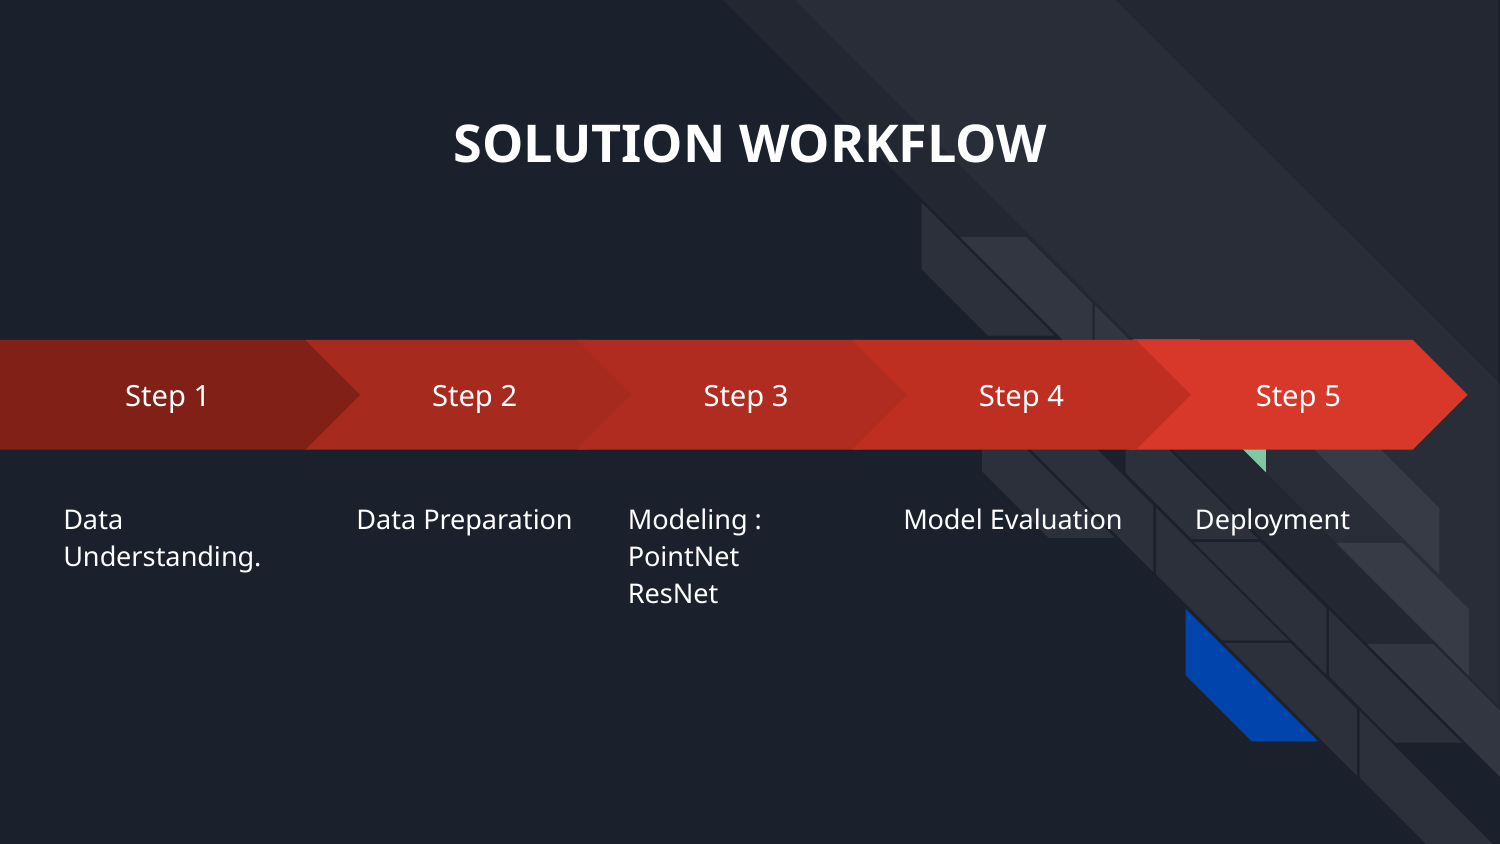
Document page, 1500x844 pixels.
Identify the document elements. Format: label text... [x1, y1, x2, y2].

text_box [0, 339, 304, 844]
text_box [305, 339, 575, 844]
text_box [852, 339, 1192, 844]
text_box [1192, 339, 1468, 844]
title SOLUTION WORKFLOW [126, 73, 1374, 210]
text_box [576, 339, 850, 844]
